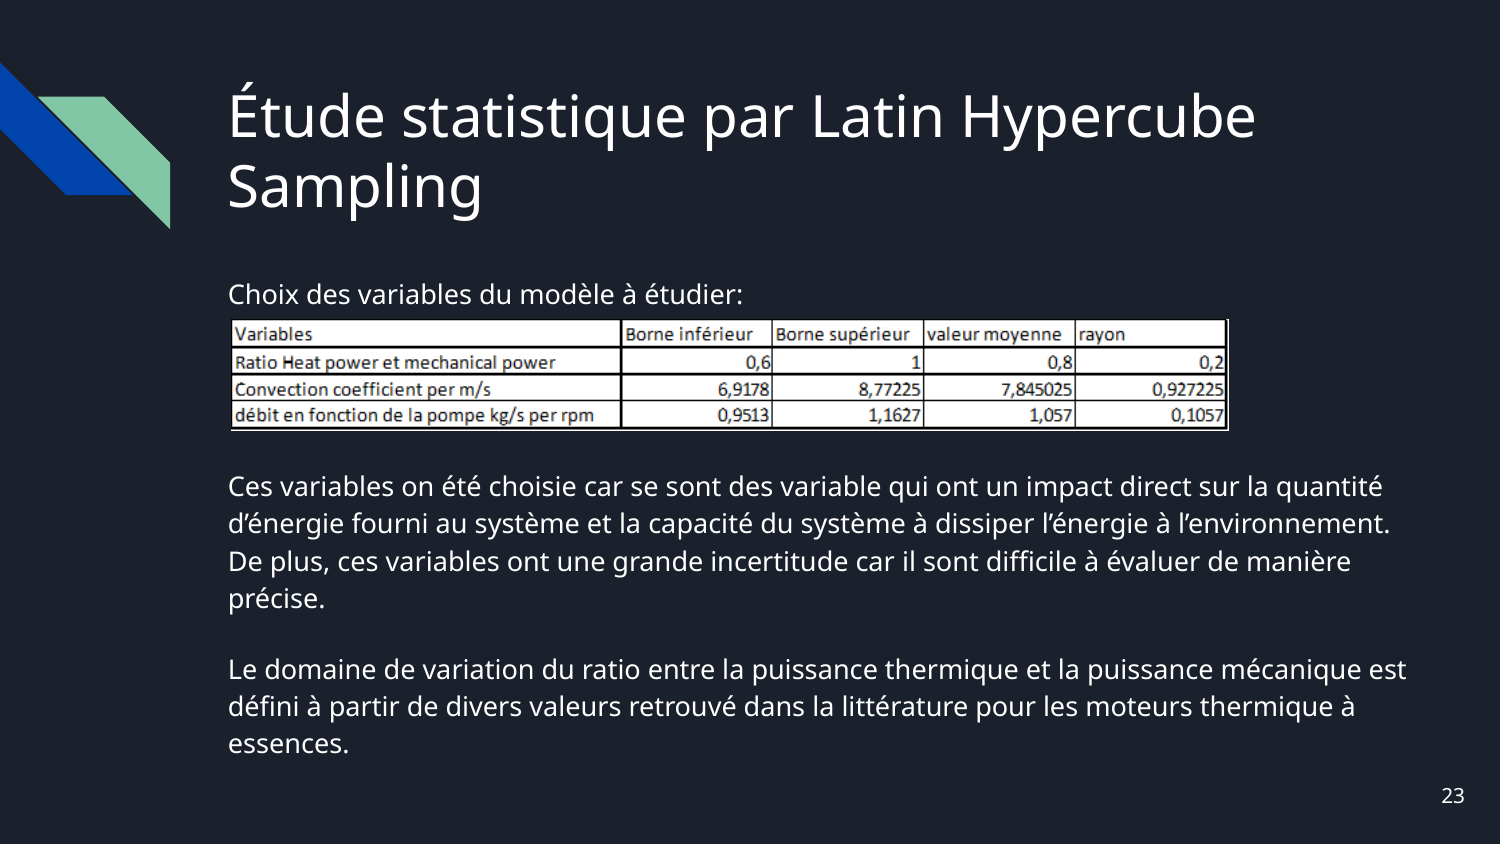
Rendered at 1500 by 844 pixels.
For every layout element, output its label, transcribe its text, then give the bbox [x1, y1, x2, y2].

slide_number 23 [1389, 764, 1480, 830]
list Ces variables on été choisie car se sont des variable qui ont un impact direct sur la quantité d’énergie fourni au système et la capacité du système à dissiper l’énergie à l’environnement. De plus, ces variables ont une grande incertitude car il sont difficile à évaluer de manière précise. Le domaine de variation du ratio entre la puissance thermique et la puissance mécanique est défini à partir de divers valeurs retrouvé dans la littérature pour les moteurs thermique à essences. [212, 449, 1444, 804]
picture [230, 318, 1229, 431]
title Étude statistique par Latin Hypercube Sampling [212, 64, 1368, 215]
list Choix des variables du modèle à étudier: [212, 257, 1368, 320]
